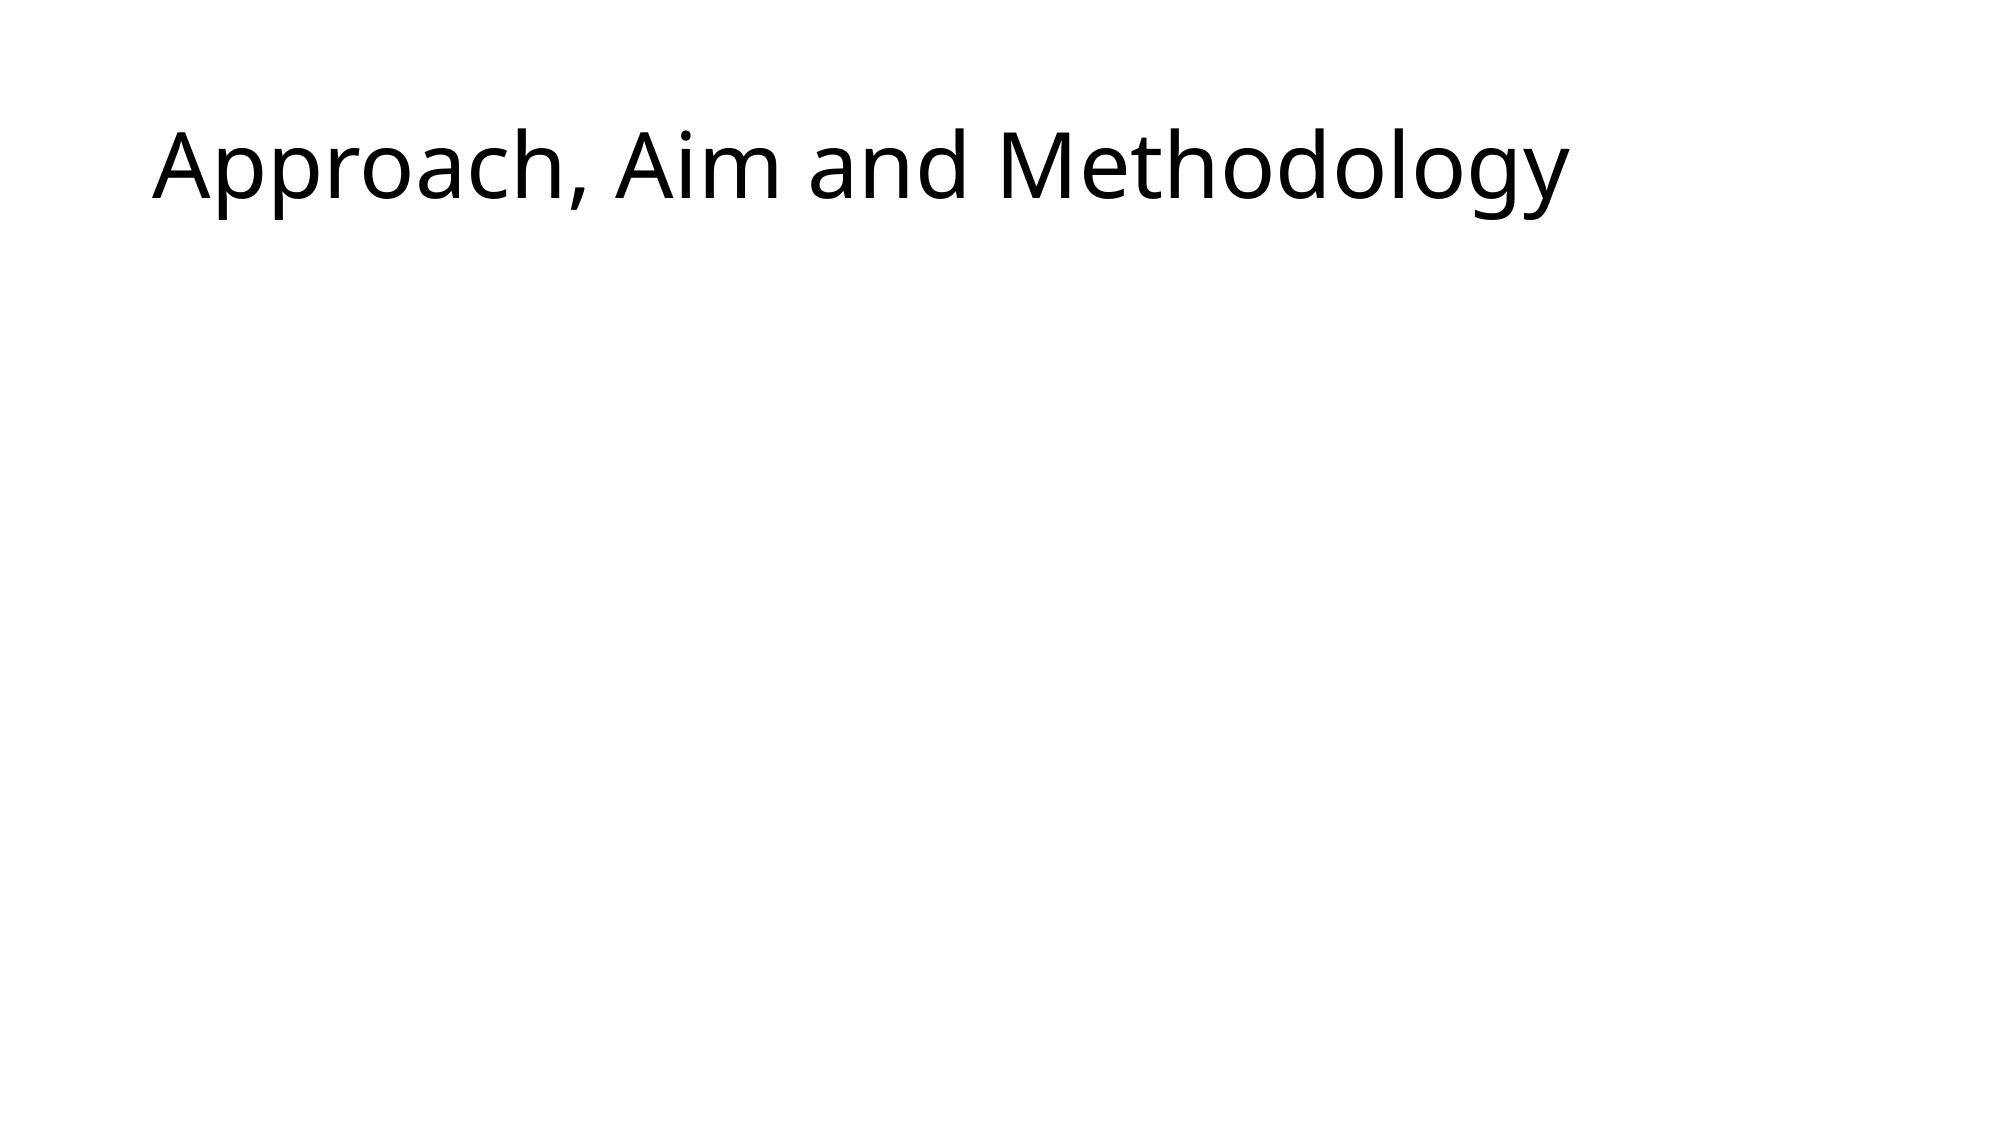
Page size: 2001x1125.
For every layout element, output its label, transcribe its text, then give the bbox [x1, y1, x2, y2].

title Approach, Aim and Methodology [137, 59, 1863, 278]
